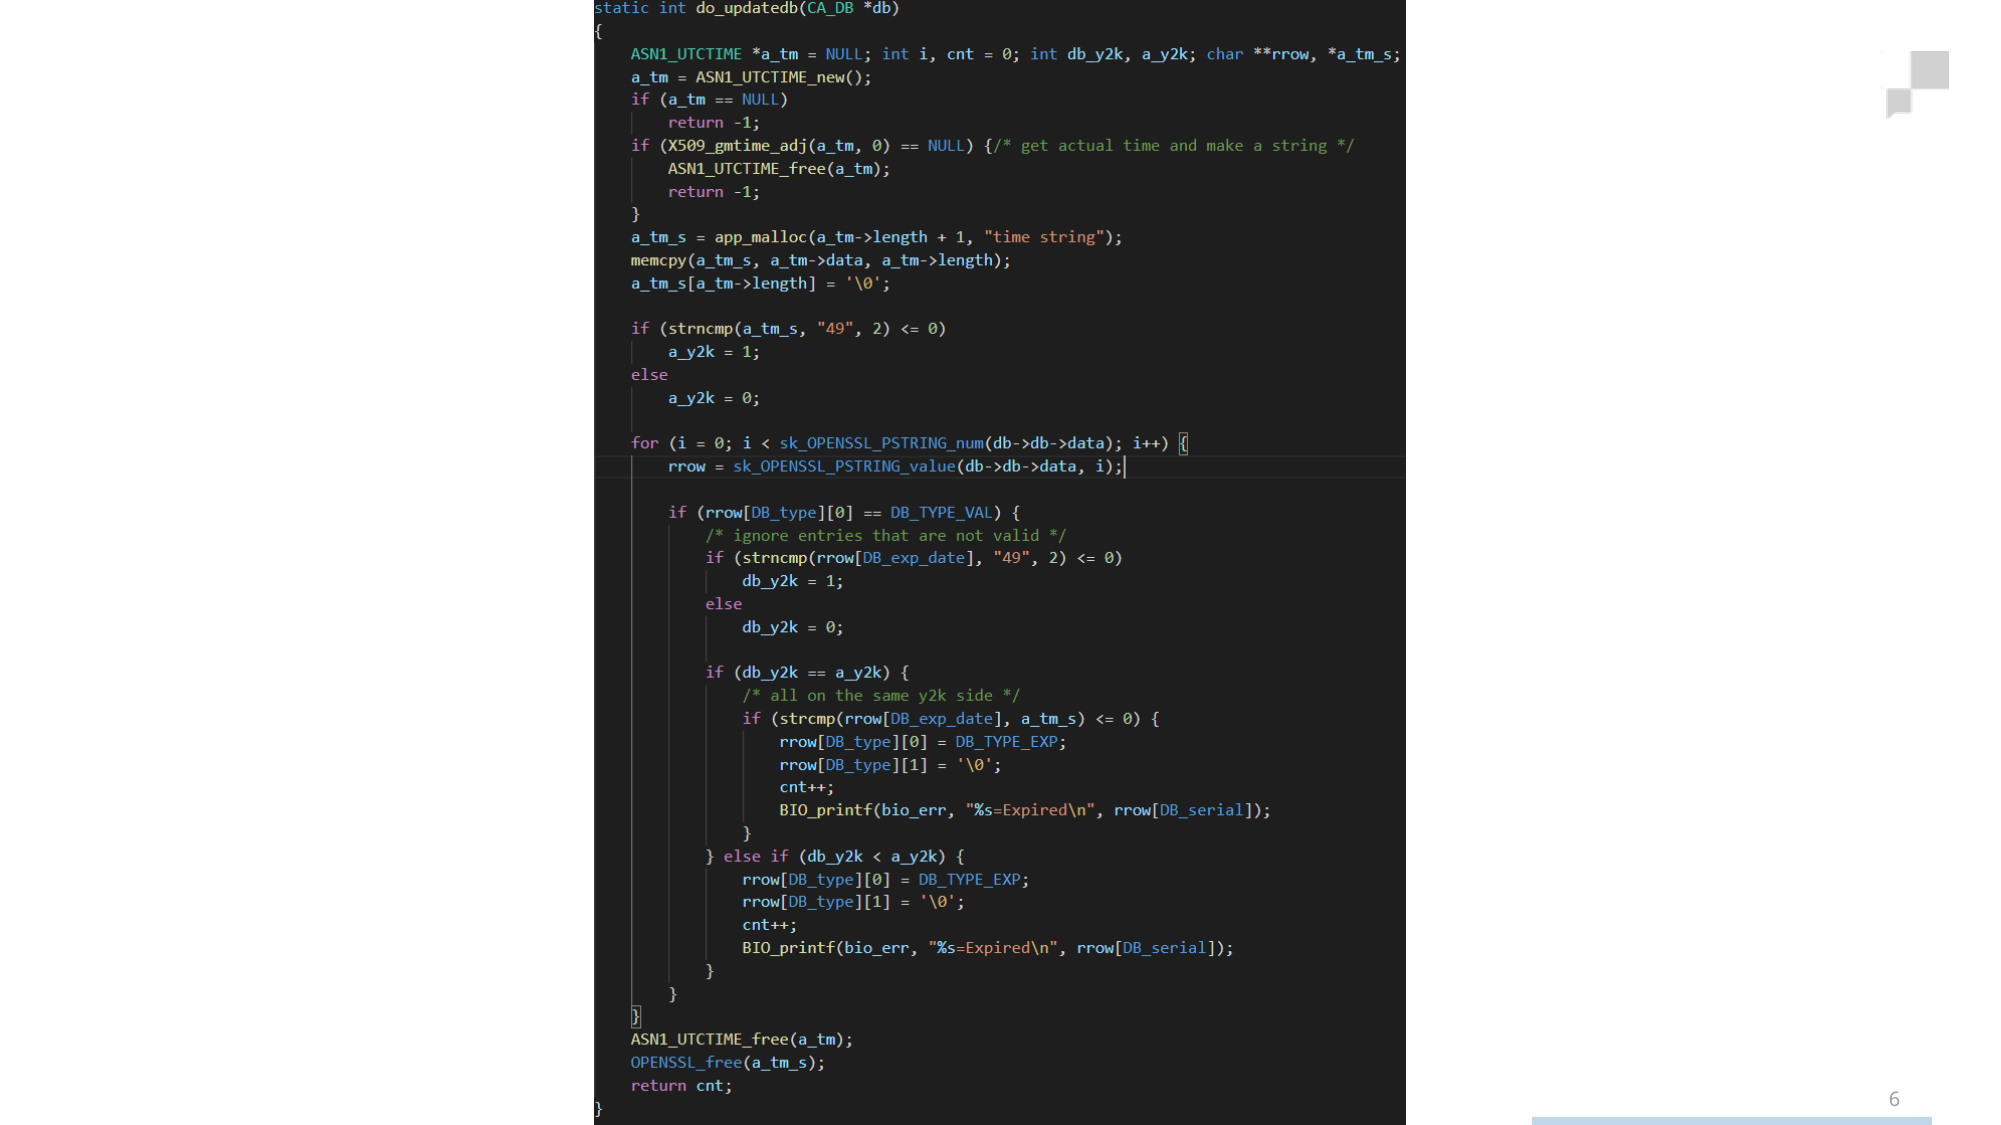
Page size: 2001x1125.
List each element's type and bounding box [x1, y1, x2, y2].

picture [594, 0, 1406, 1125]
picture [1881, 51, 1949, 119]
